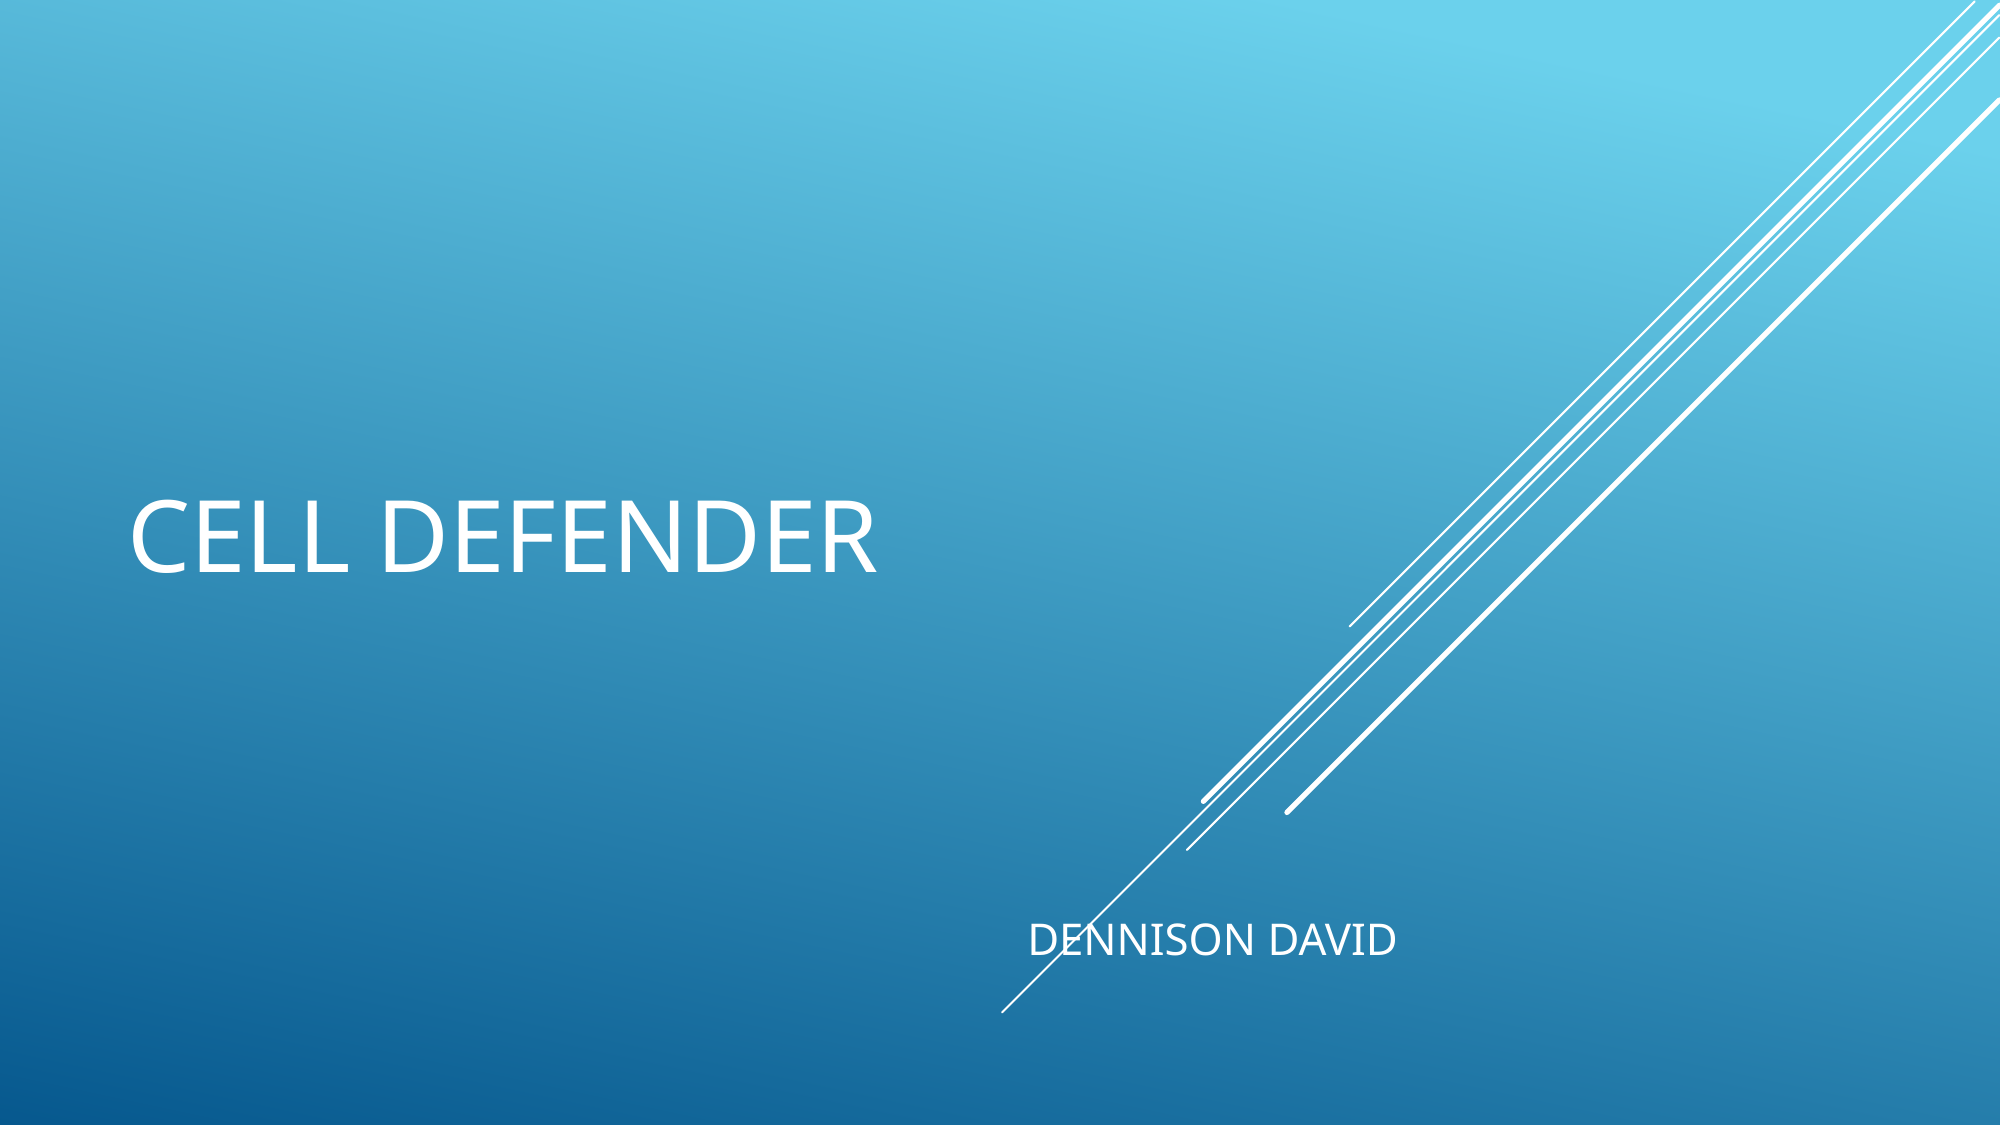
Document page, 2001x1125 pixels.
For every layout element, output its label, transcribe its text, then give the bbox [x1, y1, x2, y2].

subtitle DENNISON DAVID [112, 630, 1946, 950]
title CELL DEFENDER [112, 112, 1425, 600]
